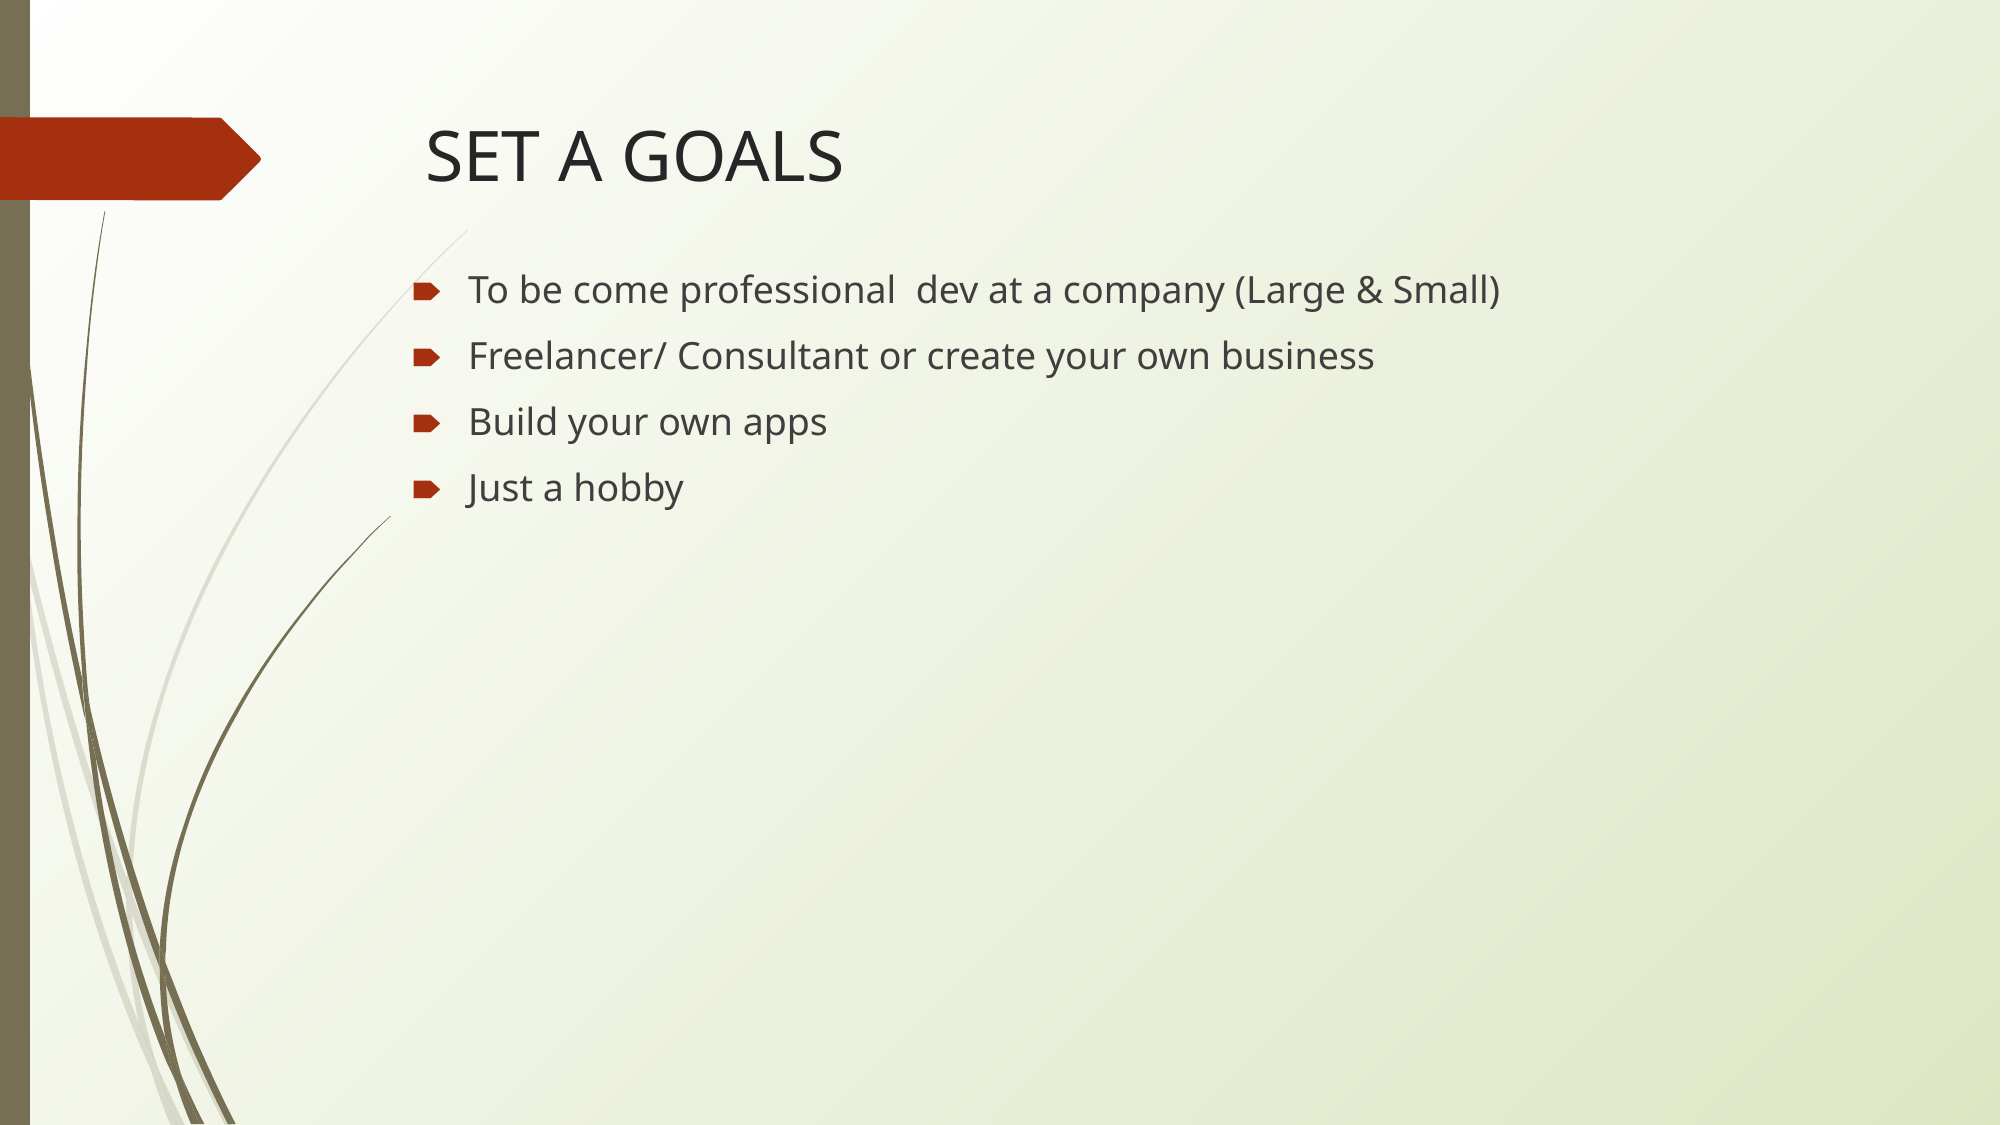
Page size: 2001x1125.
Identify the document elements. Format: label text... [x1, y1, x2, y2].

list To be come professional dev at a company (Large & Small) Freelancer/ Consultant or create your own business Build your own apps Just a hobby [396, 192, 1860, 769]
title SET A GOALS [410, 103, 1872, 203]
